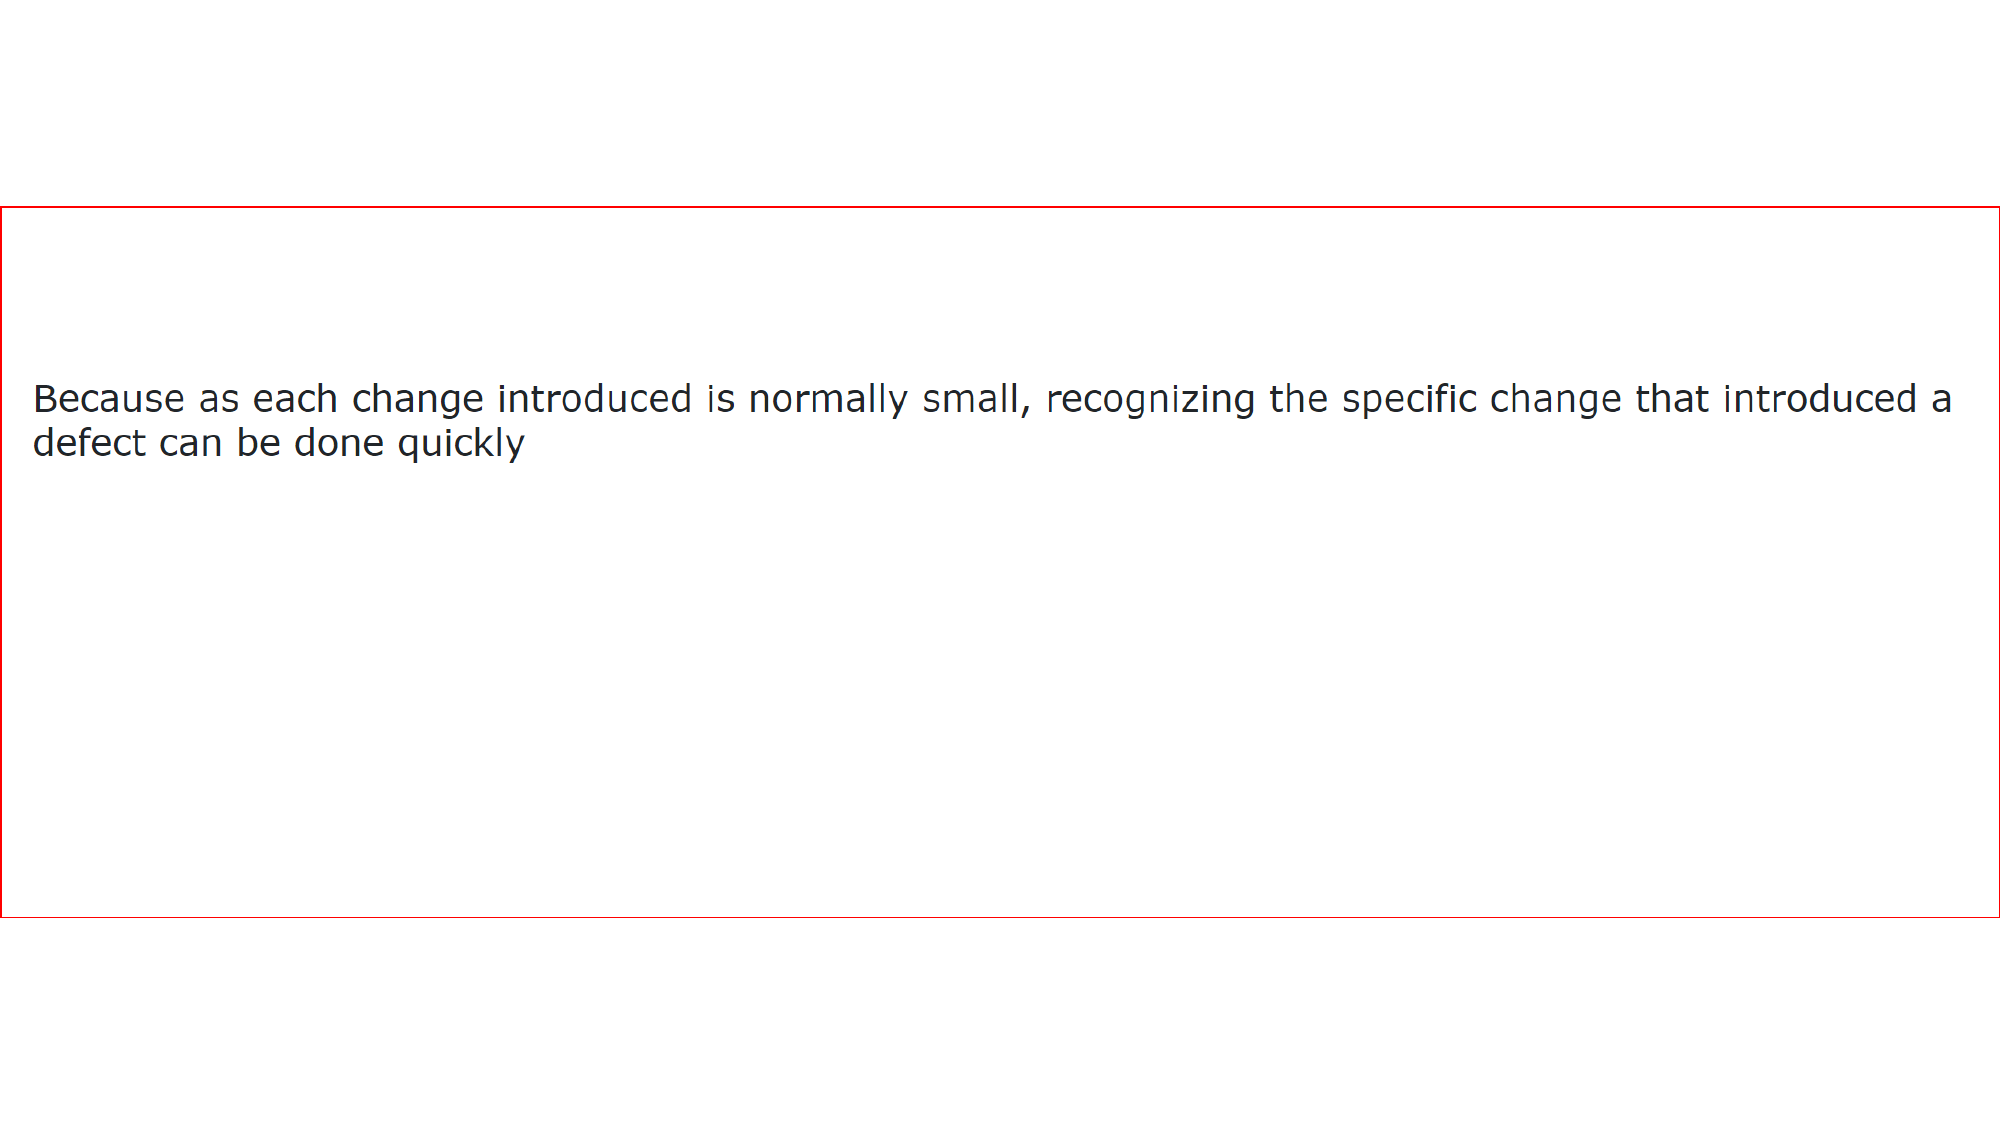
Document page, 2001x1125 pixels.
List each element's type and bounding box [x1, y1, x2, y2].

picture [0, 206, 2000, 919]
